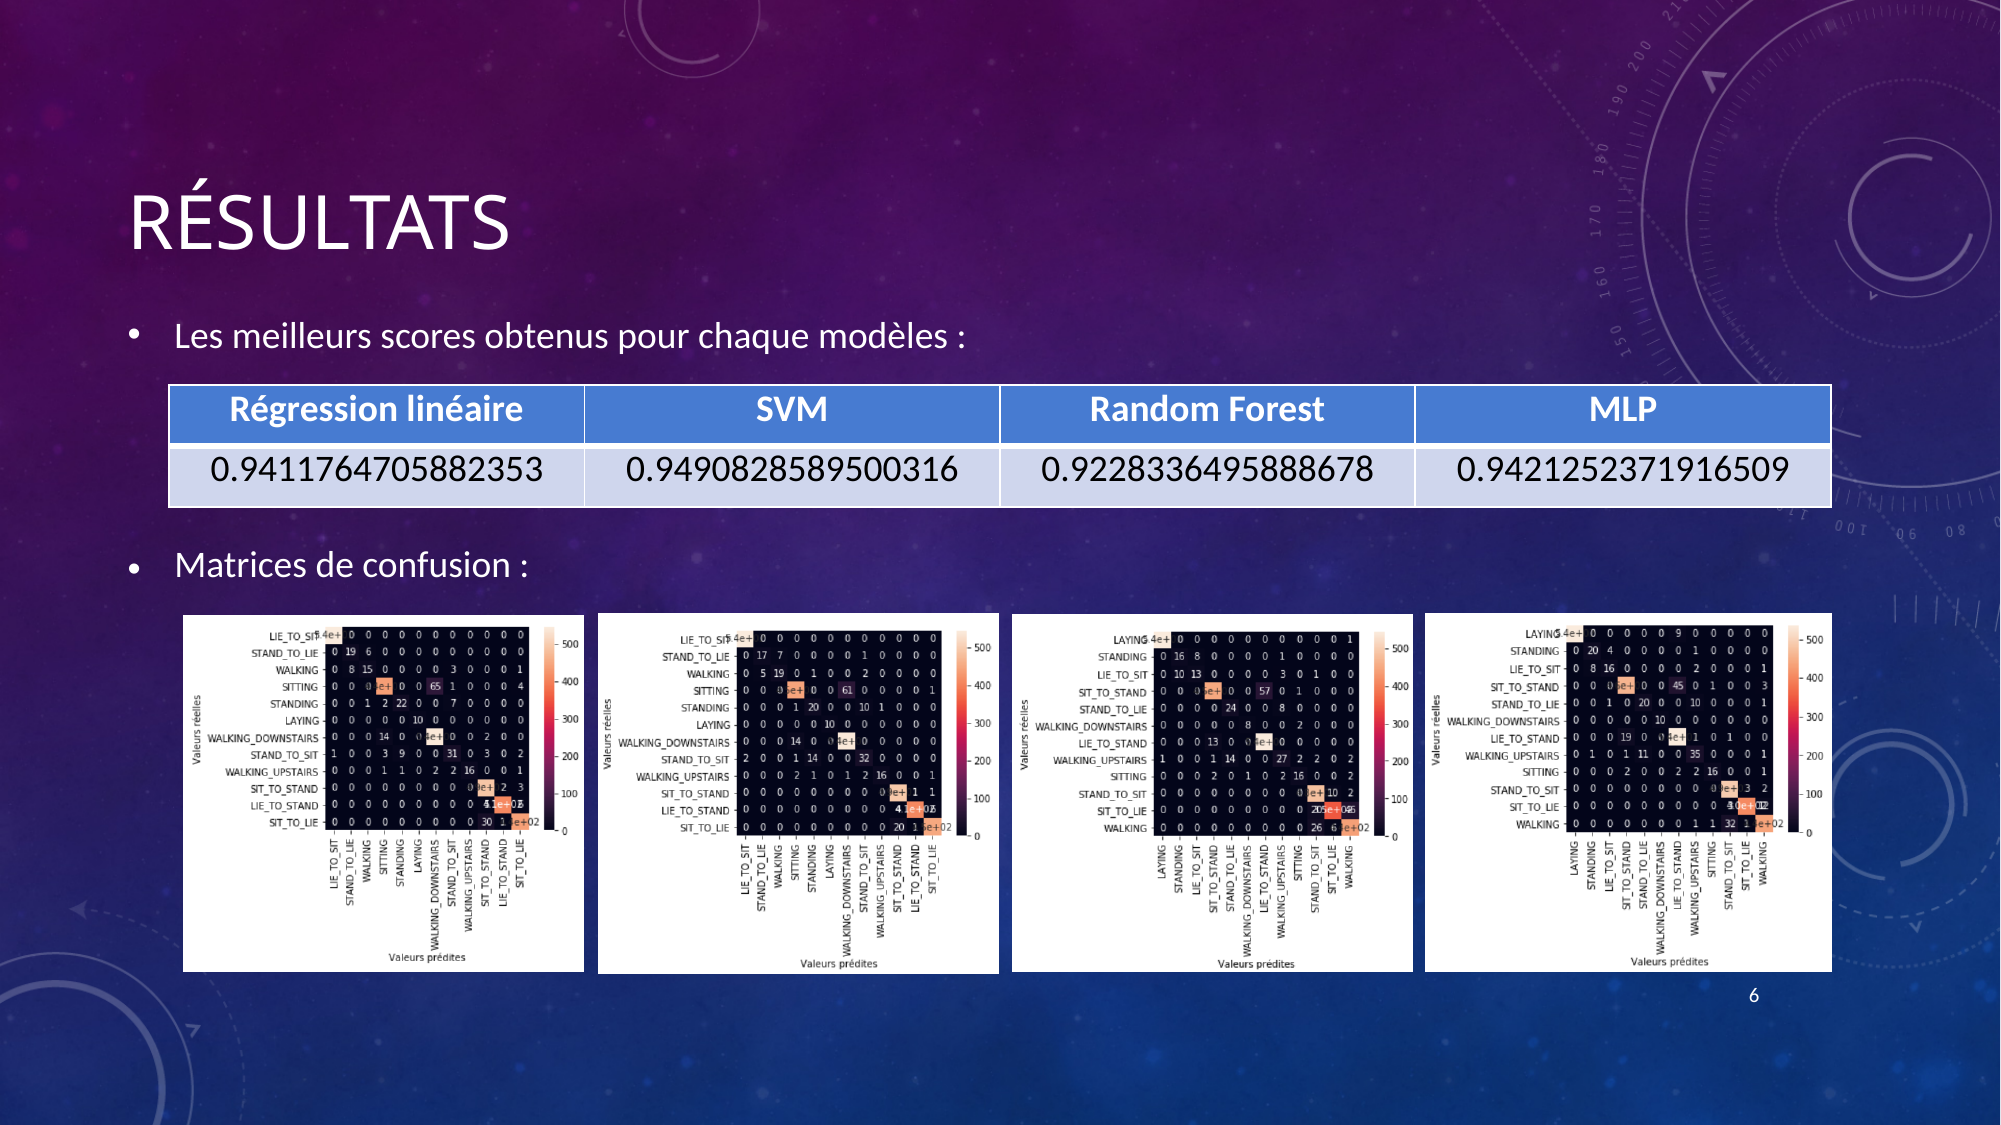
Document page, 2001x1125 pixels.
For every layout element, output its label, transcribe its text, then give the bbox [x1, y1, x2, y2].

list Les meilleurs scores obtenus pour chaque modèles : [112, 280, 1775, 386]
table_cell 0.9411764705882353 [170, 449, 584, 506]
picture [0, 0, 2001, 1125]
table_header Random Forest [1001, 386, 1414, 443]
title Résultats [112, 99, 1775, 280]
table_header MLP [1416, 386, 1830, 443]
table_header SVM [585, 386, 999, 443]
table_header Régression linéaire [170, 386, 584, 443]
slide_number 6 [1684, 982, 1775, 1025]
table_cell 0.9228336495888678 [1001, 449, 1414, 506]
table_cell 0.9421252371916509 [1416, 449, 1830, 506]
text_box Matrices de confusion : [112, 525, 1775, 612]
table_cell 0.9490828589500316 [585, 449, 999, 506]
